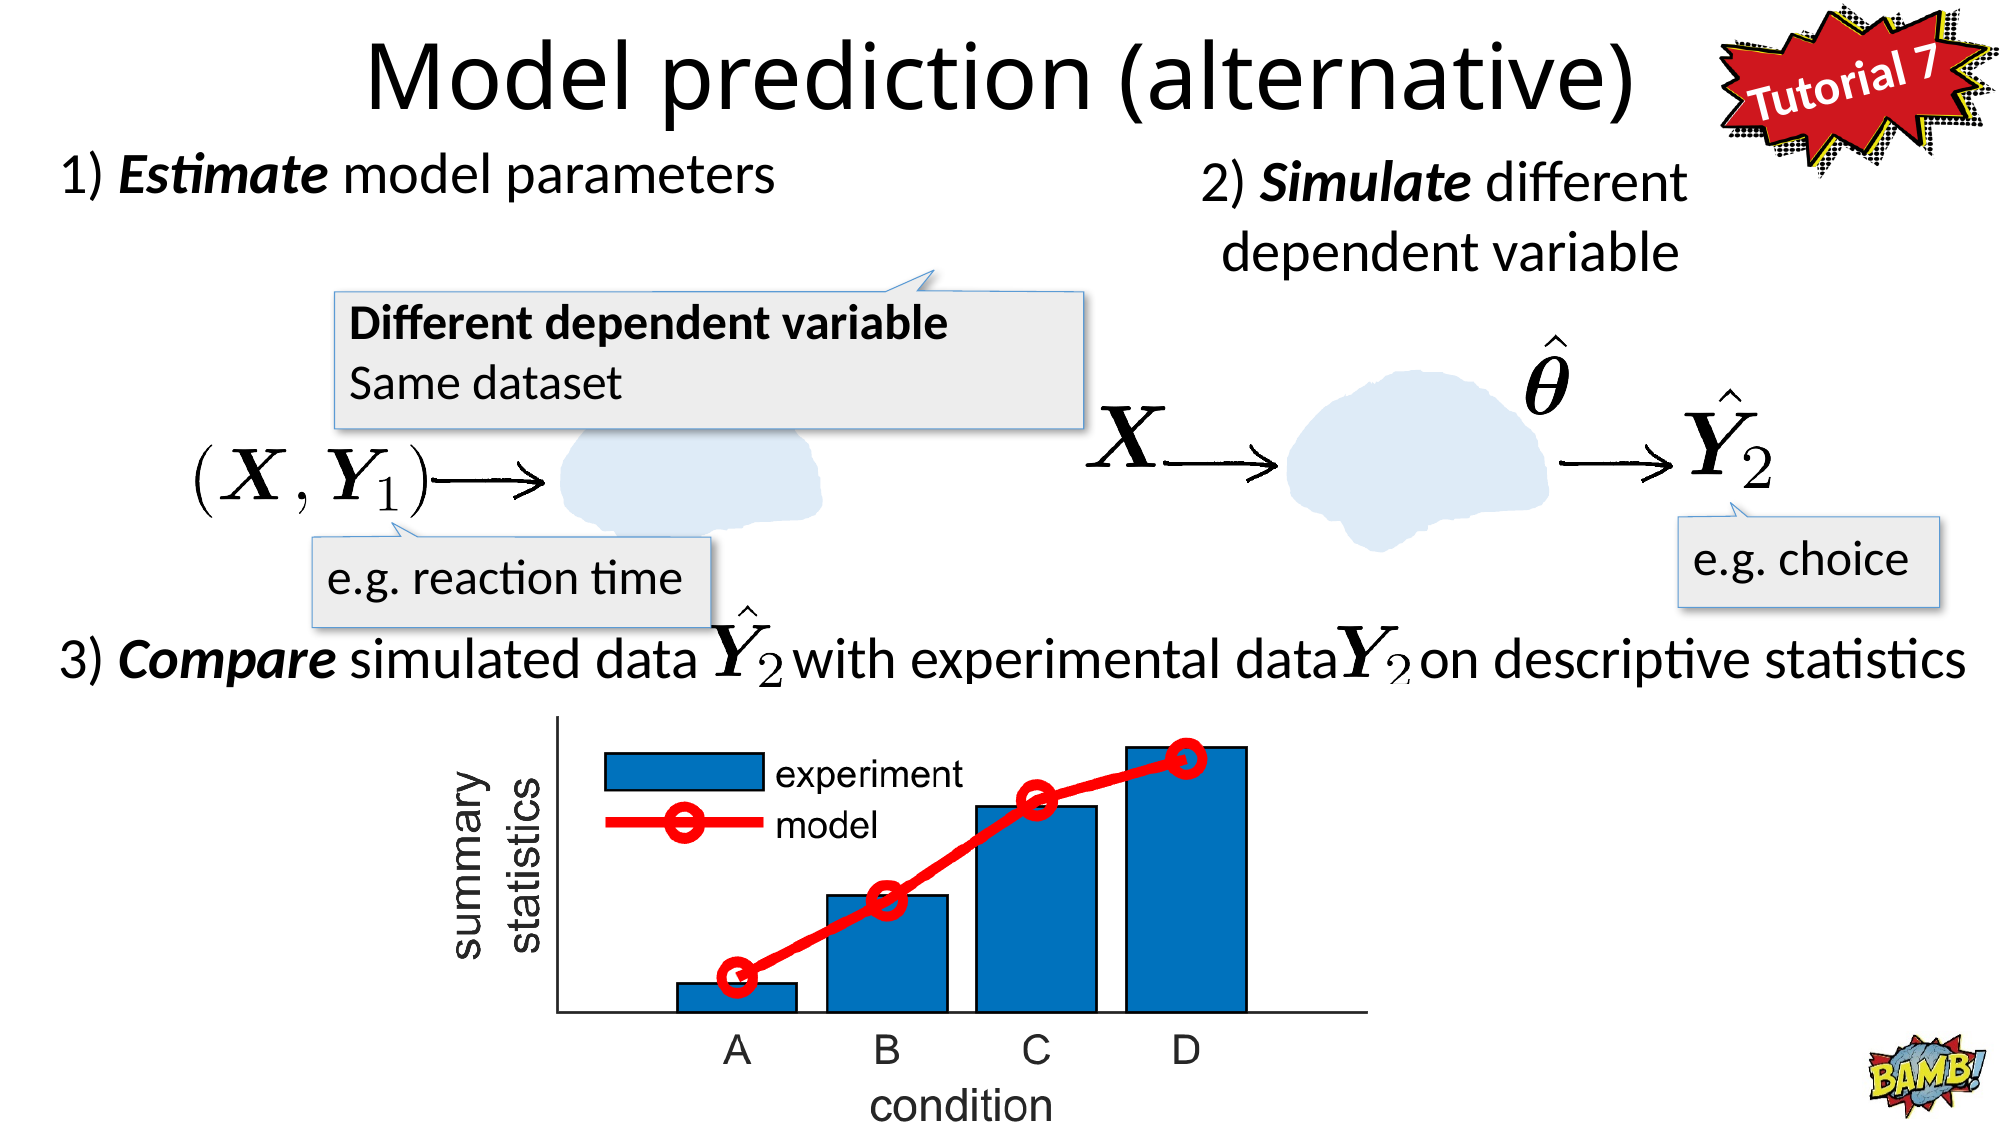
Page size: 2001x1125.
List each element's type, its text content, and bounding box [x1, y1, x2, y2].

text_box Different dependent variable Same dataset [333, 269, 1085, 430]
title Model prediction (alternative) [137, 0, 1863, 136]
text_box 2) Simulate different dependent variable [1185, 135, 1717, 291]
picture [1862, 1031, 1994, 1119]
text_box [559, 379, 823, 563]
text_box e.g. choice [1677, 502, 1941, 608]
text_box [1154, 334, 1682, 553]
list 1) Estimate model parameters 3) Compare simulated data with experimental data on descriptive statistics [43, 136, 2000, 943]
picture [1684, 388, 1771, 488]
picture [1085, 406, 1166, 467]
picture [422, 605, 1465, 1125]
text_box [195, 325, 833, 518]
picture [1718, 2, 2000, 179]
text_box e.g. reaction time [311, 522, 712, 629]
